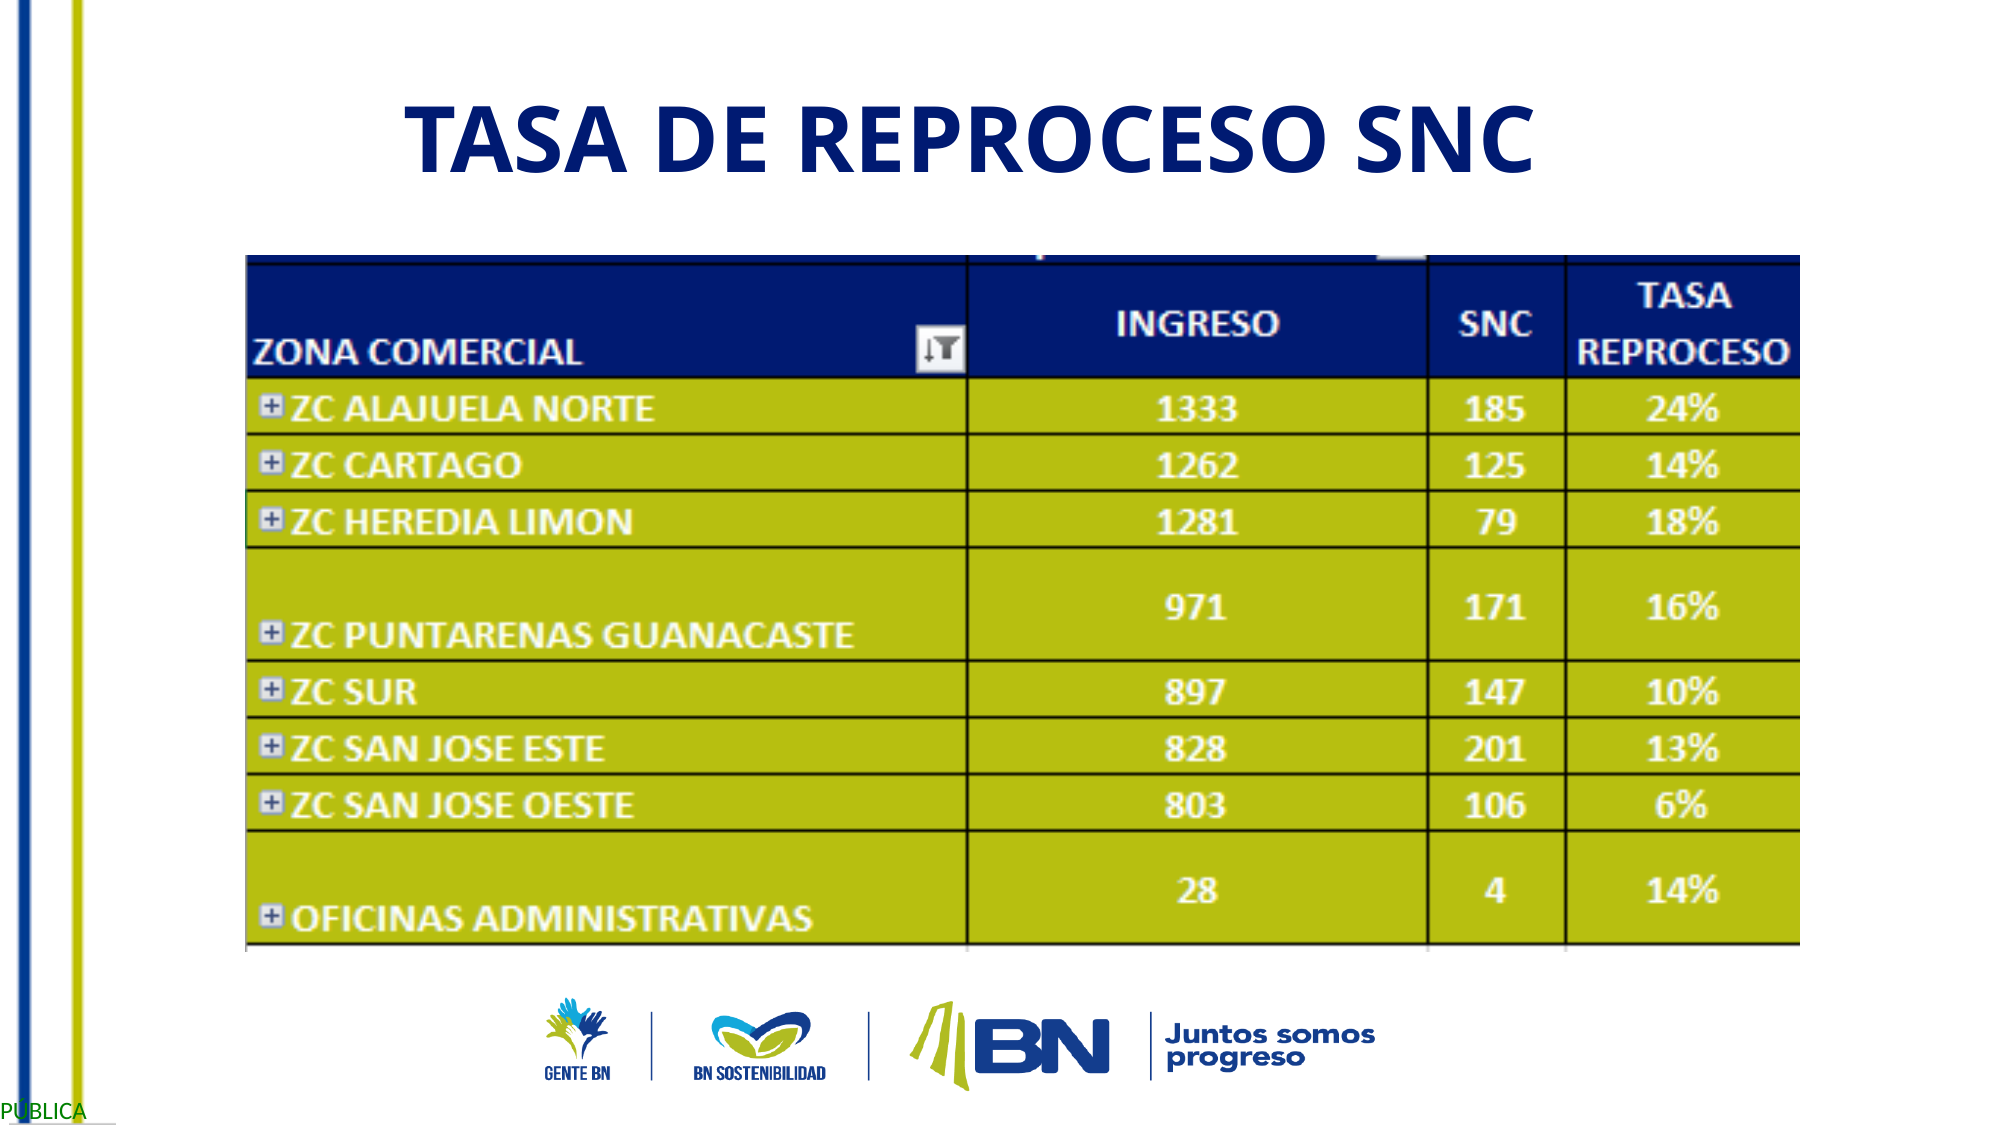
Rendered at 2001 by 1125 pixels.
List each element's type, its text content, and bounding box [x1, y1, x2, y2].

text_box TASA DE REPROCESO SNC [353, 59, 1590, 200]
picture [9, 0, 116, 1125]
picture [245, 255, 1800, 952]
picture [525, 988, 1394, 1097]
